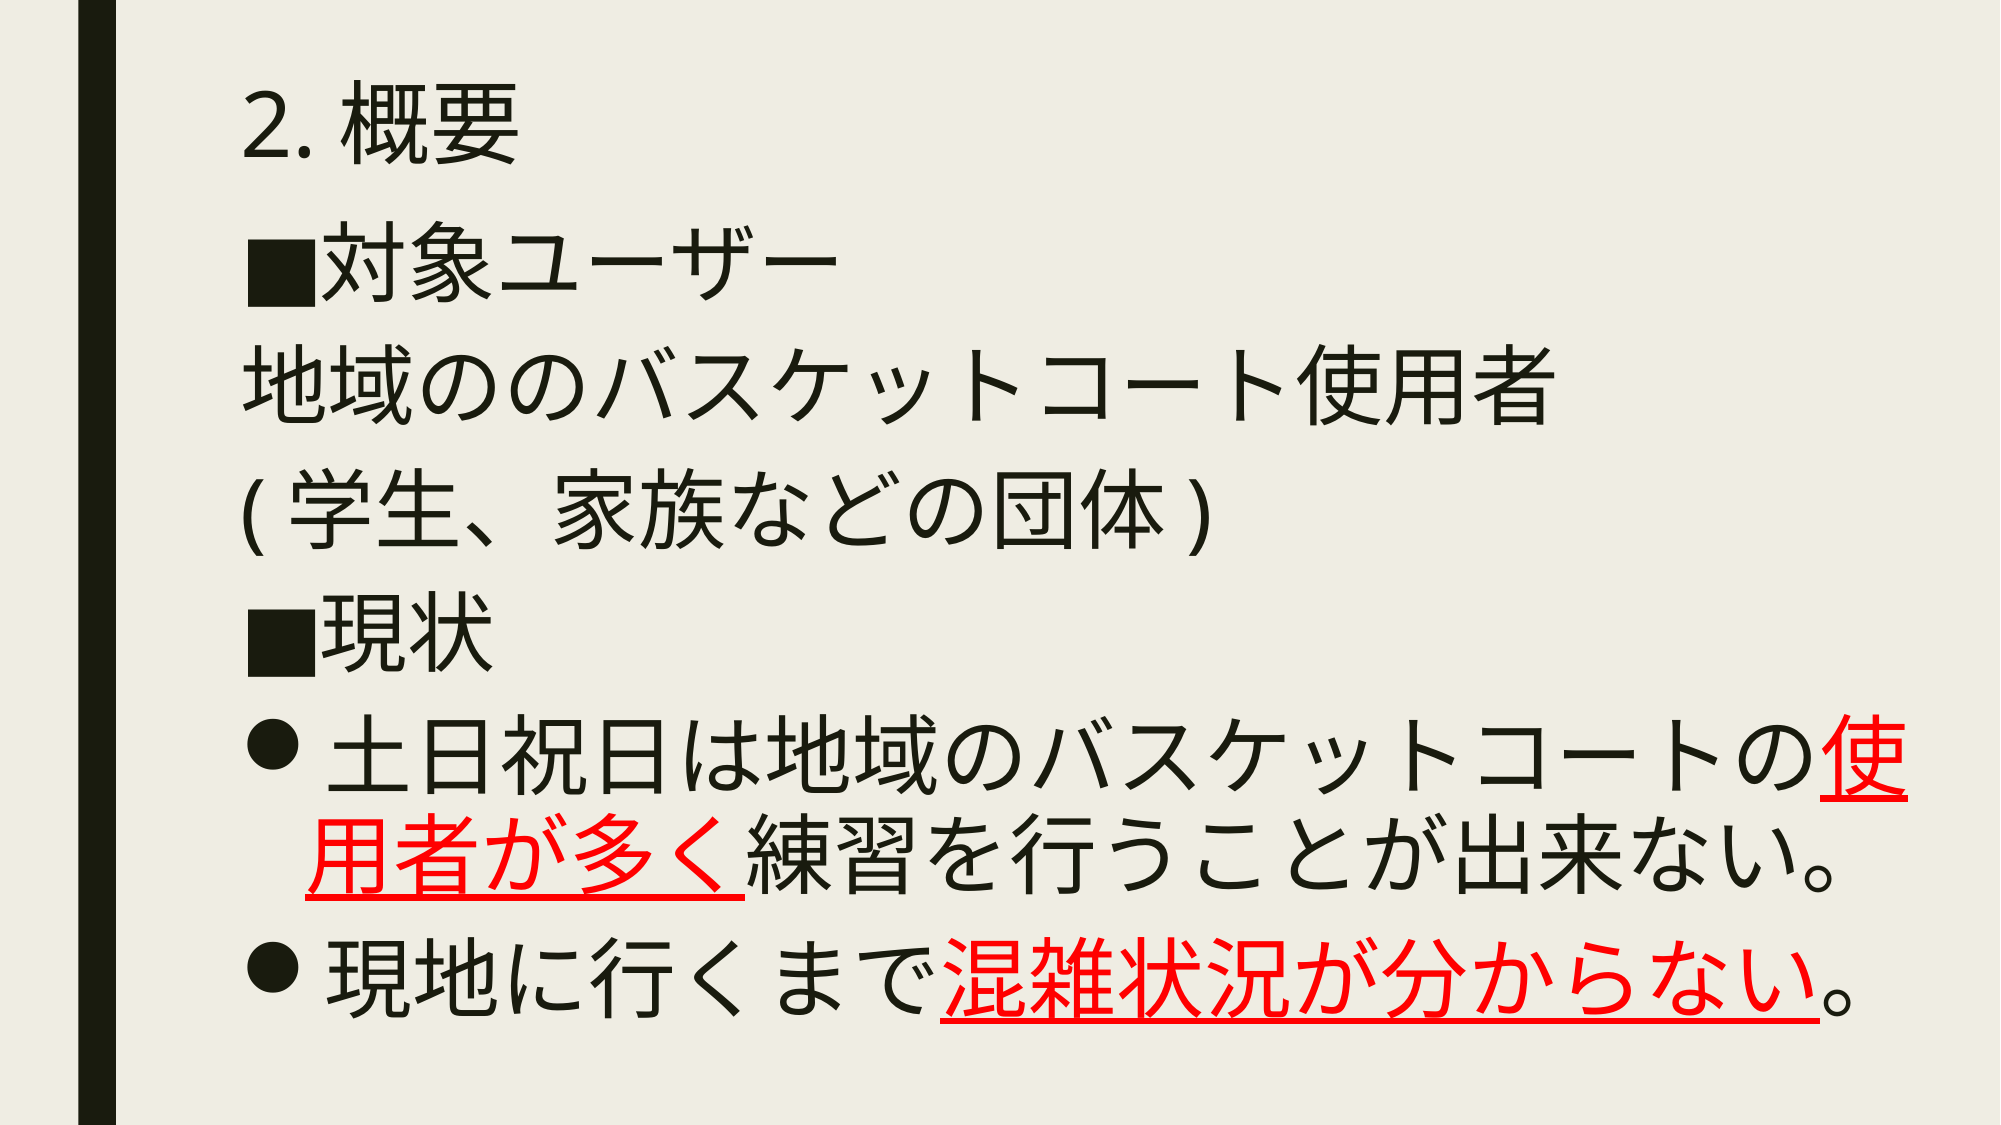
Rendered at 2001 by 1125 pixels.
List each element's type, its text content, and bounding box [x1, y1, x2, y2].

list 対象ユーザー 地域ののバスケットコート使用者 (学生、家族などの団体) 現状 土日祝日は地域のバスケットコートの使用者が多く練習を行うことが出来ない。 現地に行くまで混雑状況が分からない。 [225, 208, 1959, 1053]
title 2.概要 [225, 72, 1800, 208]
